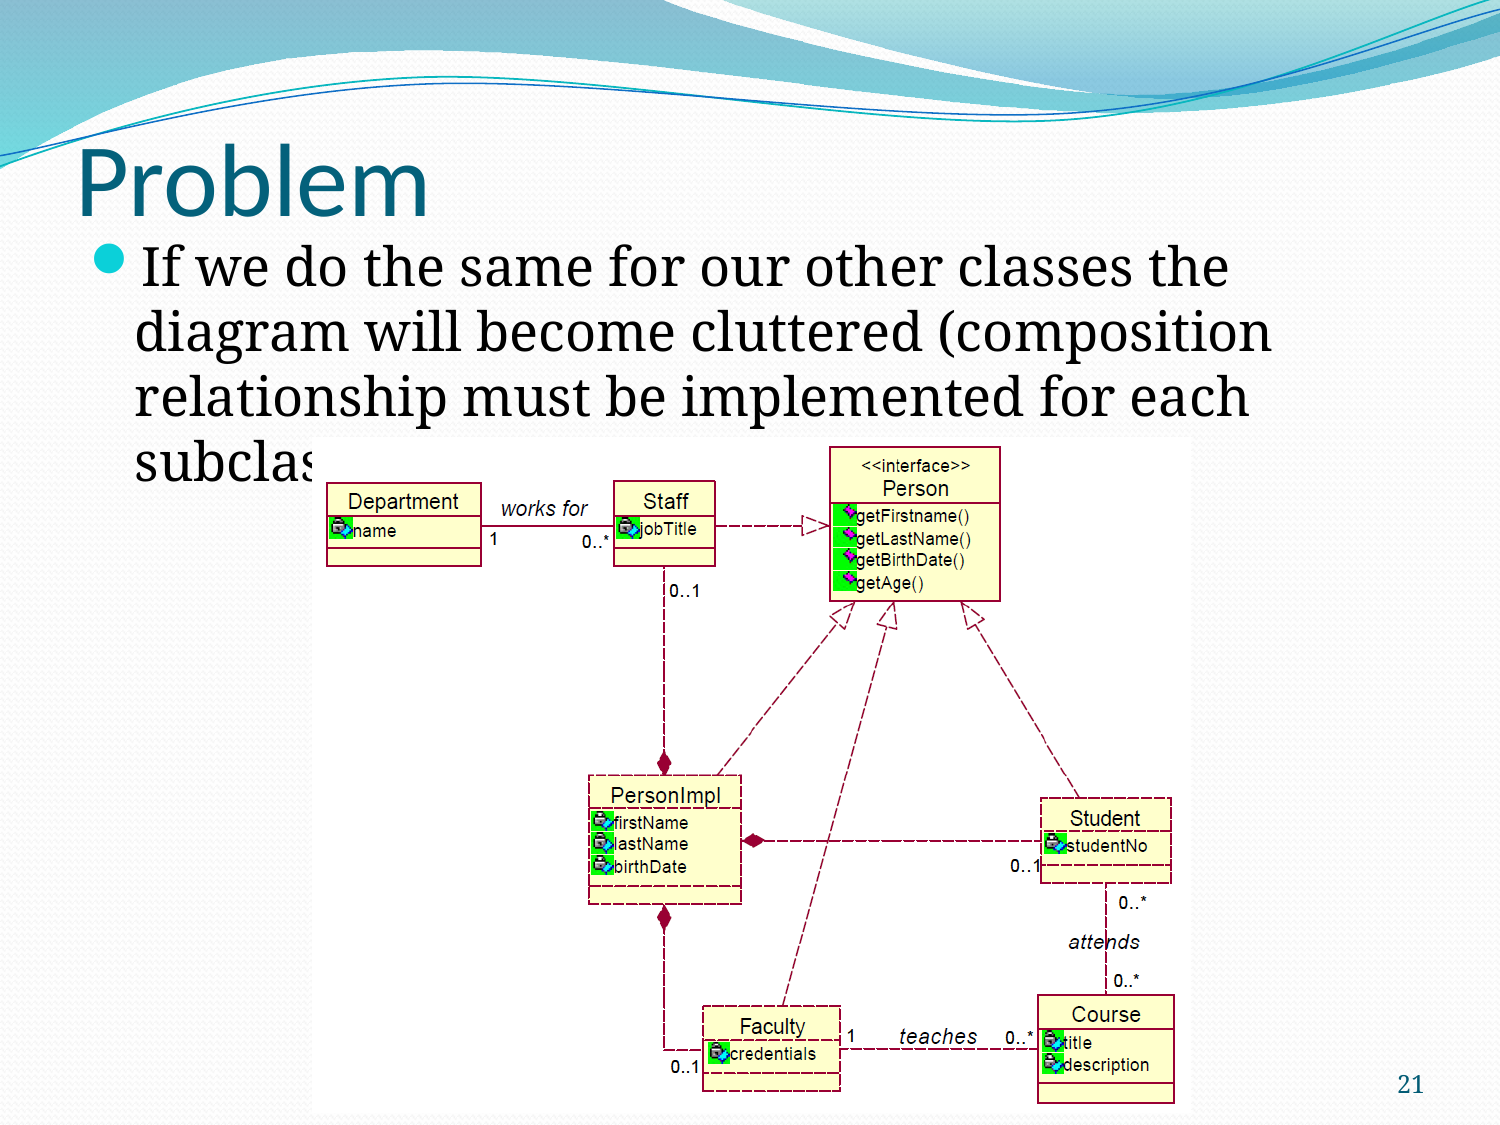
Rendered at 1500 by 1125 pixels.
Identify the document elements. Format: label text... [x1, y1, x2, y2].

title Problem [75, 50, 1425, 224]
slide_number 21 [1299, 1042, 1425, 1103]
list If we do the same for our other classes the diagram will become cluttered (composition relationship must be implemented for each subclass) [75, 224, 1425, 953]
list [312, 437, 1192, 1113]
